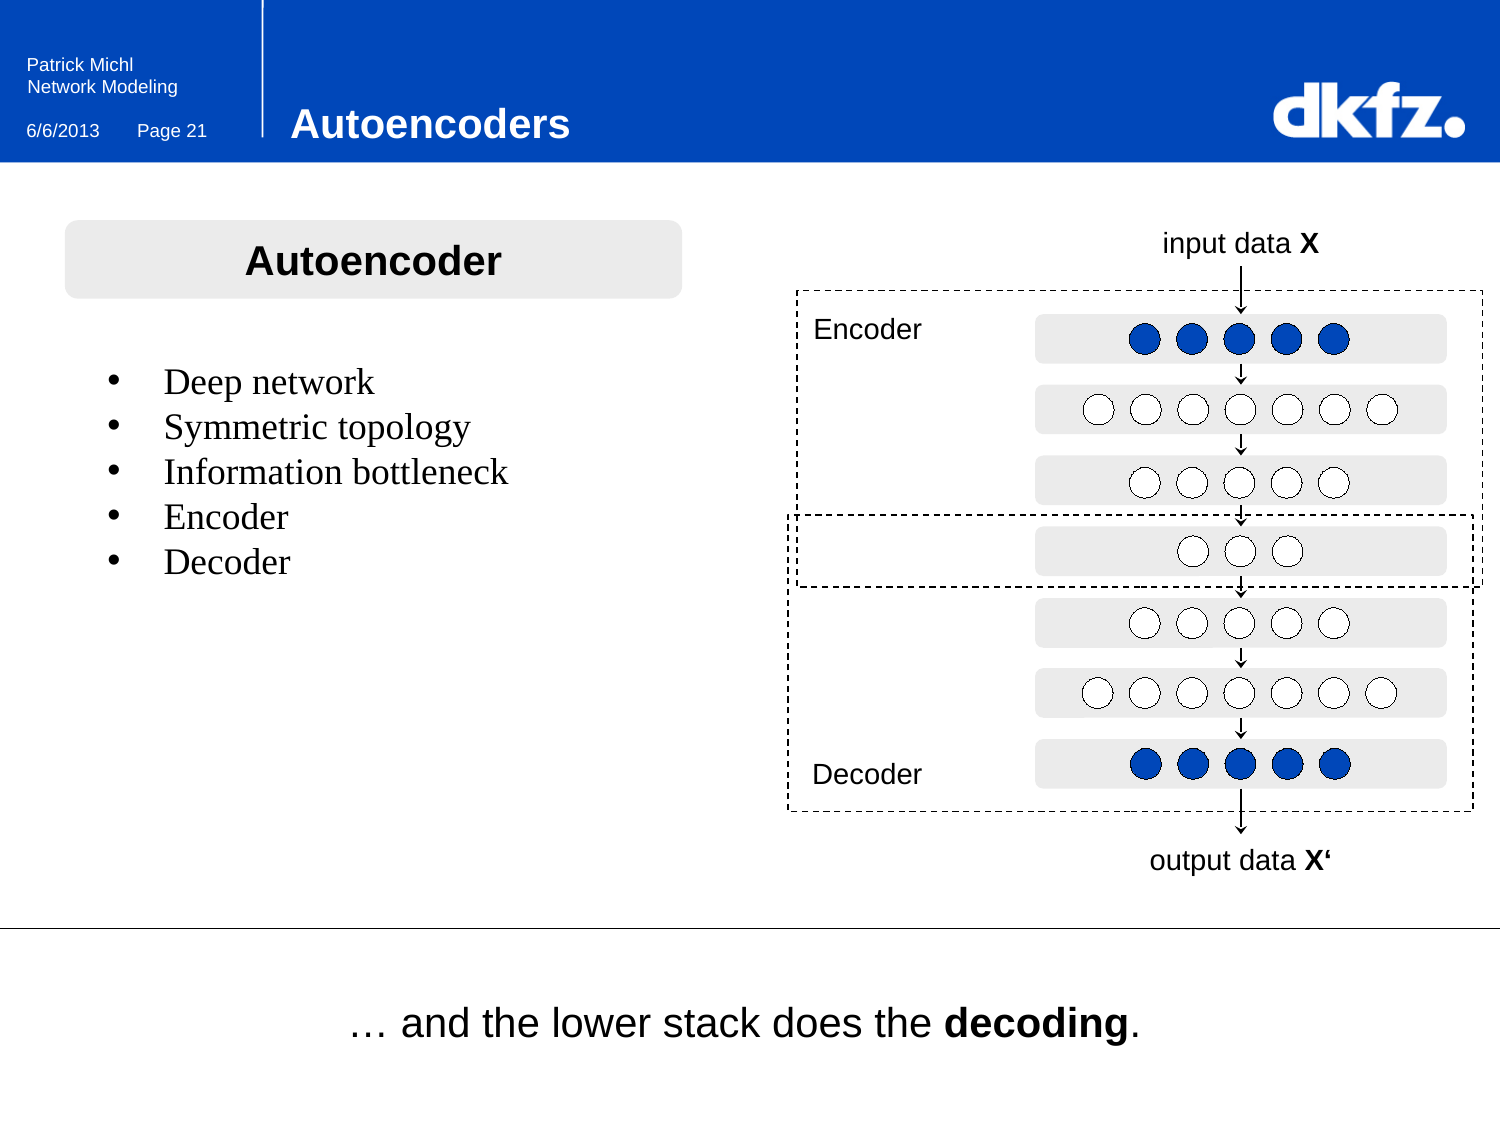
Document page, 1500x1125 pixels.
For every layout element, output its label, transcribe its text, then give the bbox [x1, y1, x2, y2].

picture [1270, 80, 1468, 140]
text_box … and the lower stack does the decoding. [0, 988, 1500, 1054]
text_box [66, 292, 681, 299]
text_box [1452, 514, 1474, 812]
text_box Autoencoder [64, 226, 683, 292]
title Autoencoders [275, 89, 1200, 155]
text_box [797, 290, 1029, 514]
text_box Decoder [797, 747, 1022, 798]
text_box [67, 220, 680, 226]
text_box [787, 514, 1029, 812]
text_box Deep network Symmetric topology Information bottleneck Encoder Decoder [92, 349, 525, 590]
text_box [1034, 216, 1448, 885]
text_box Encoder [798, 303, 1023, 354]
text_box [1452, 290, 1483, 588]
